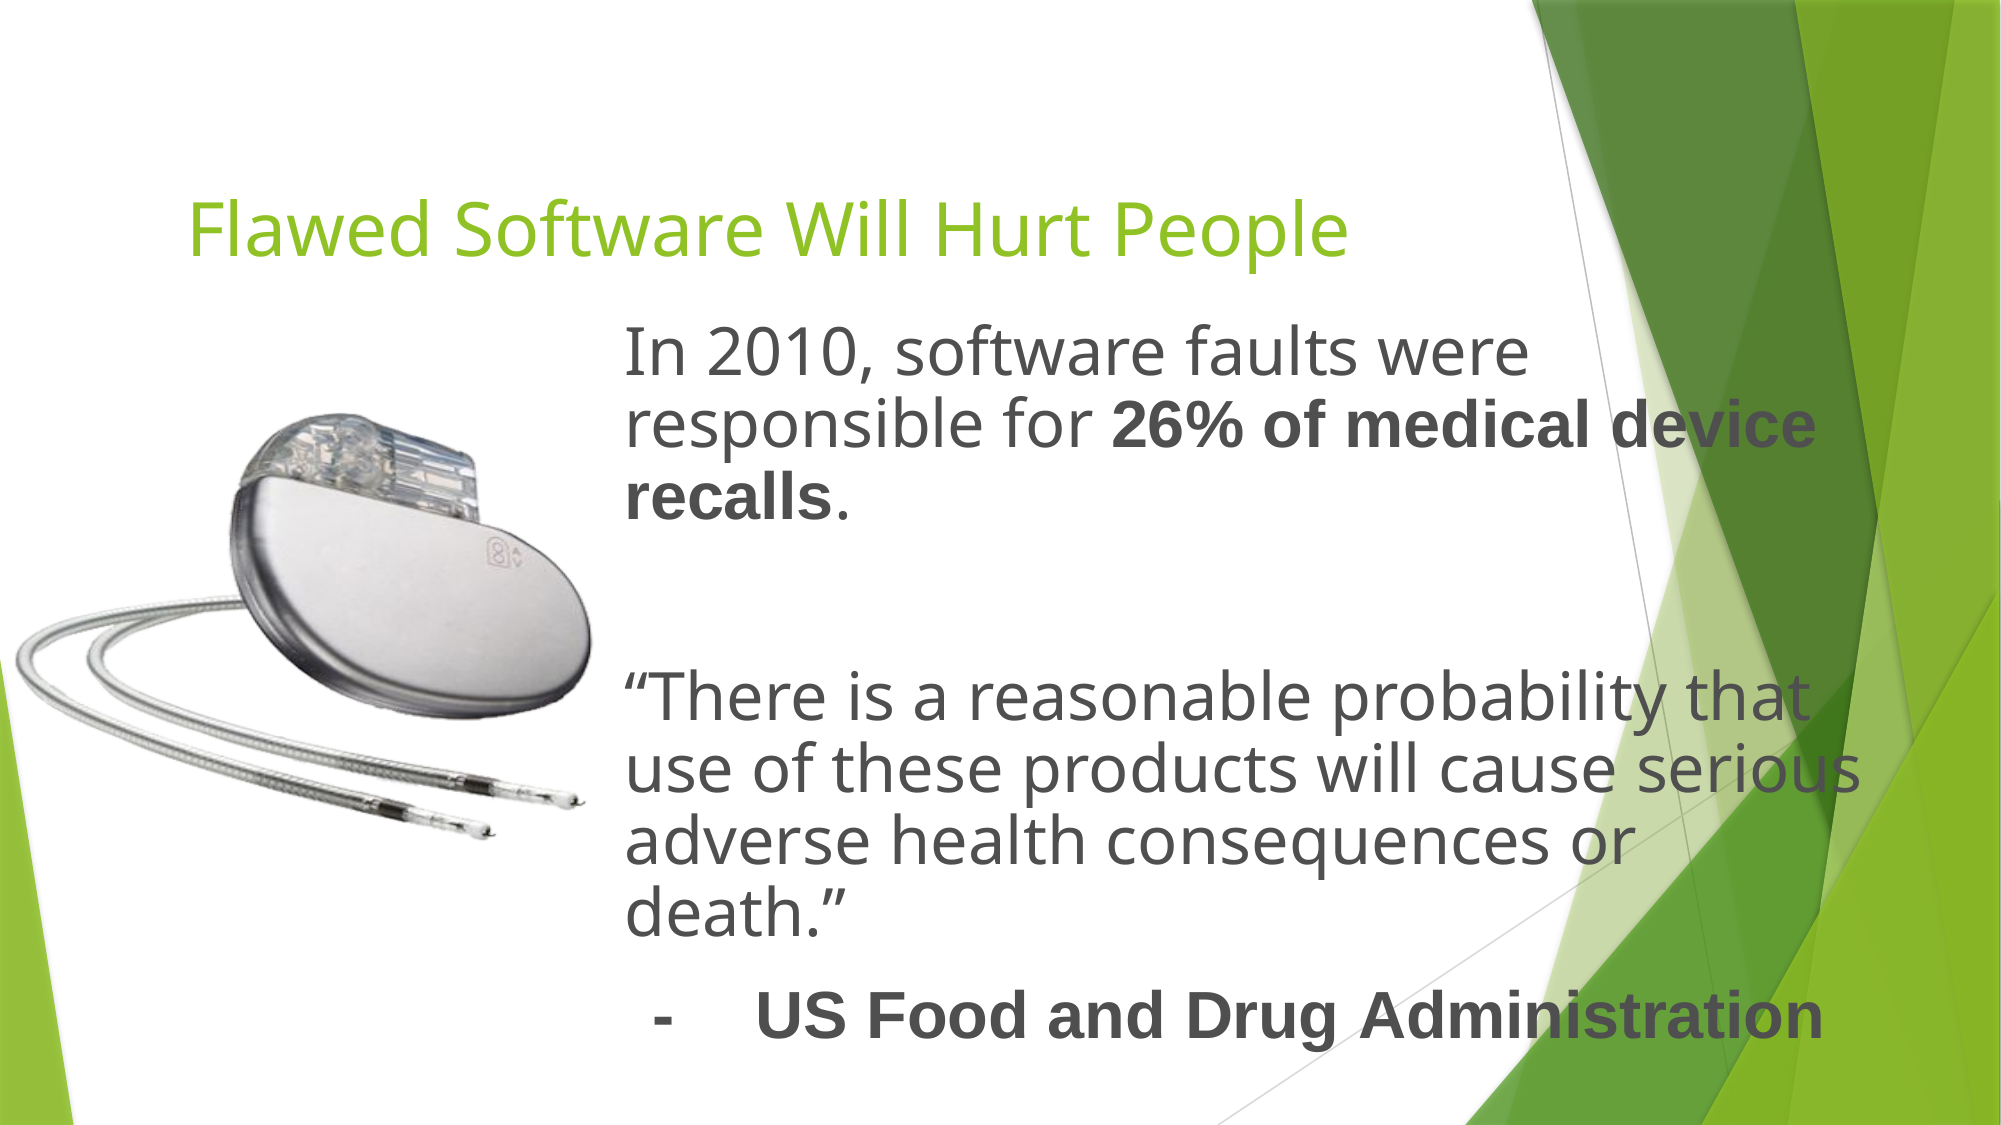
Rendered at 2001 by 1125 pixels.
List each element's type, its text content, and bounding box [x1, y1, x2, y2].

text_box In 2010, software faults were responsible for 26% of medical device recalls. “There is a reasonable probability that use of these products will cause serious adverse health consequences or death.” - US Food and Drug Administration [622, 304, 1873, 1052]
title Flawed Software Will Hurt People [183, 129, 2000, 321]
slide_number 6 [1409, 1052, 1522, 1125]
picture [13, 405, 614, 853]
